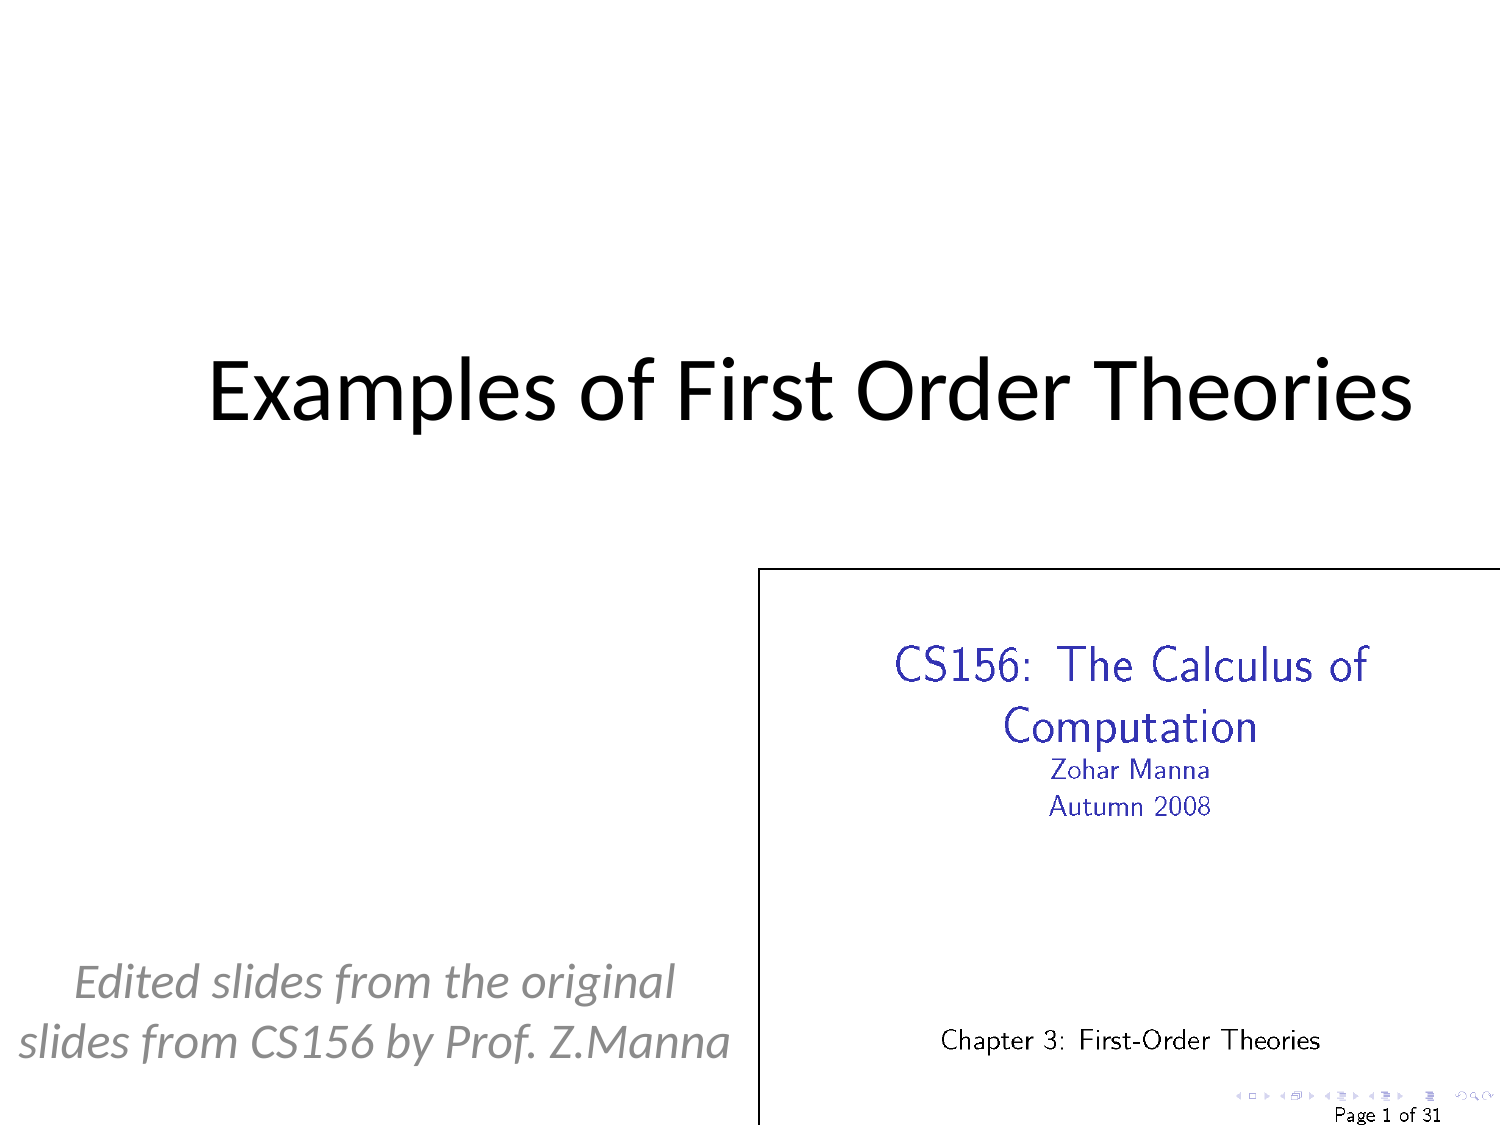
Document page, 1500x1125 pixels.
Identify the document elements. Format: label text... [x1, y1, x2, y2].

subtitle Edited slides from the original slides from CS156 by Prof. Z.Manna [0, 940, 750, 1118]
picture [759, 569, 1500, 1125]
title Examples of First Order Theories [147, 262, 1477, 504]
